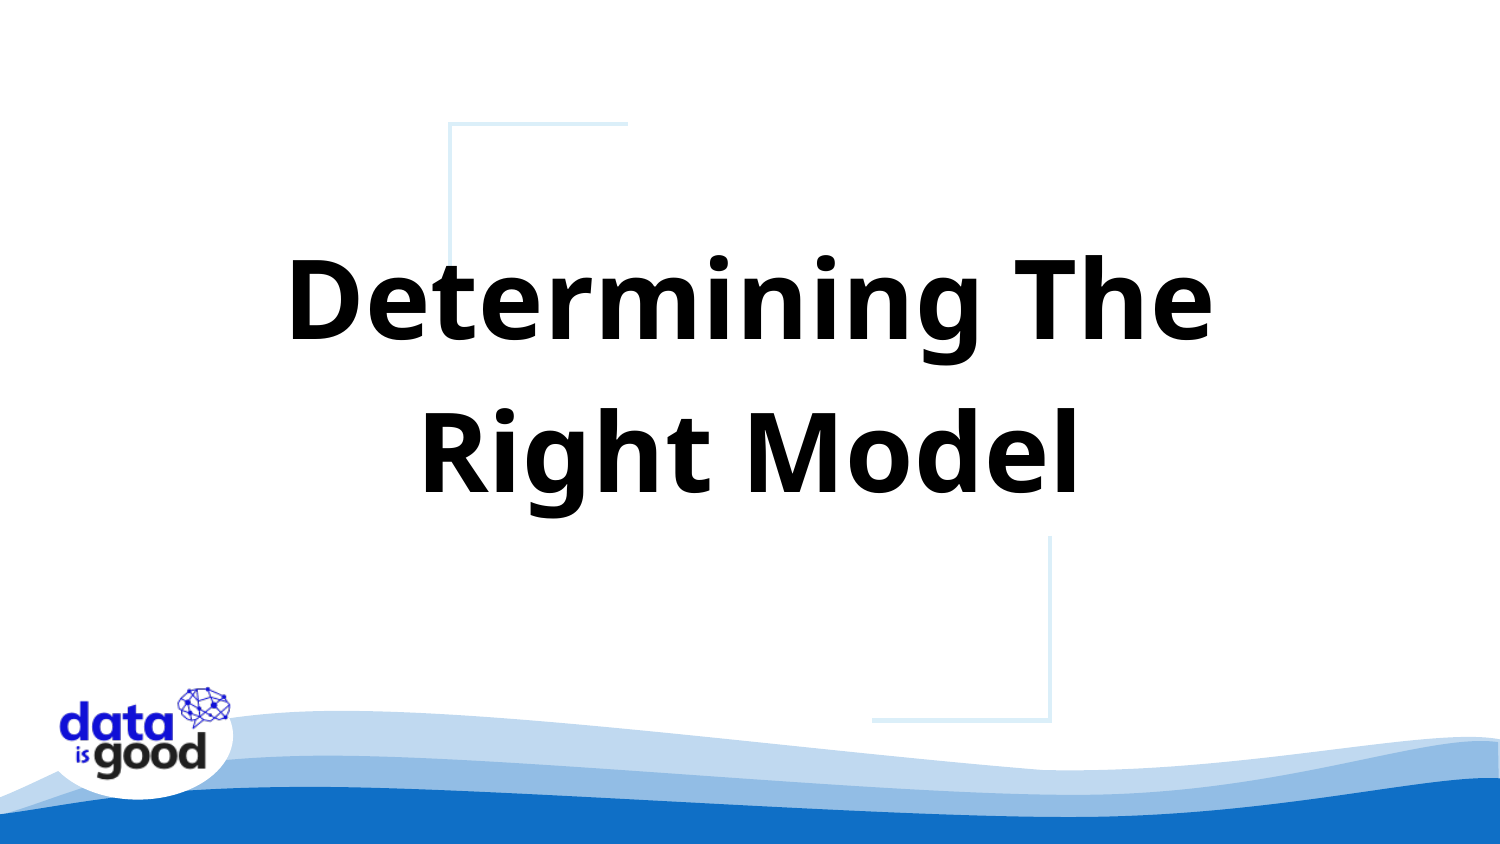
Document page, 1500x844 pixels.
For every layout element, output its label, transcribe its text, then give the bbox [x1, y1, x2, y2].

title Determining The Right Model [213, 250, 1287, 474]
picture [58, 685, 231, 804]
